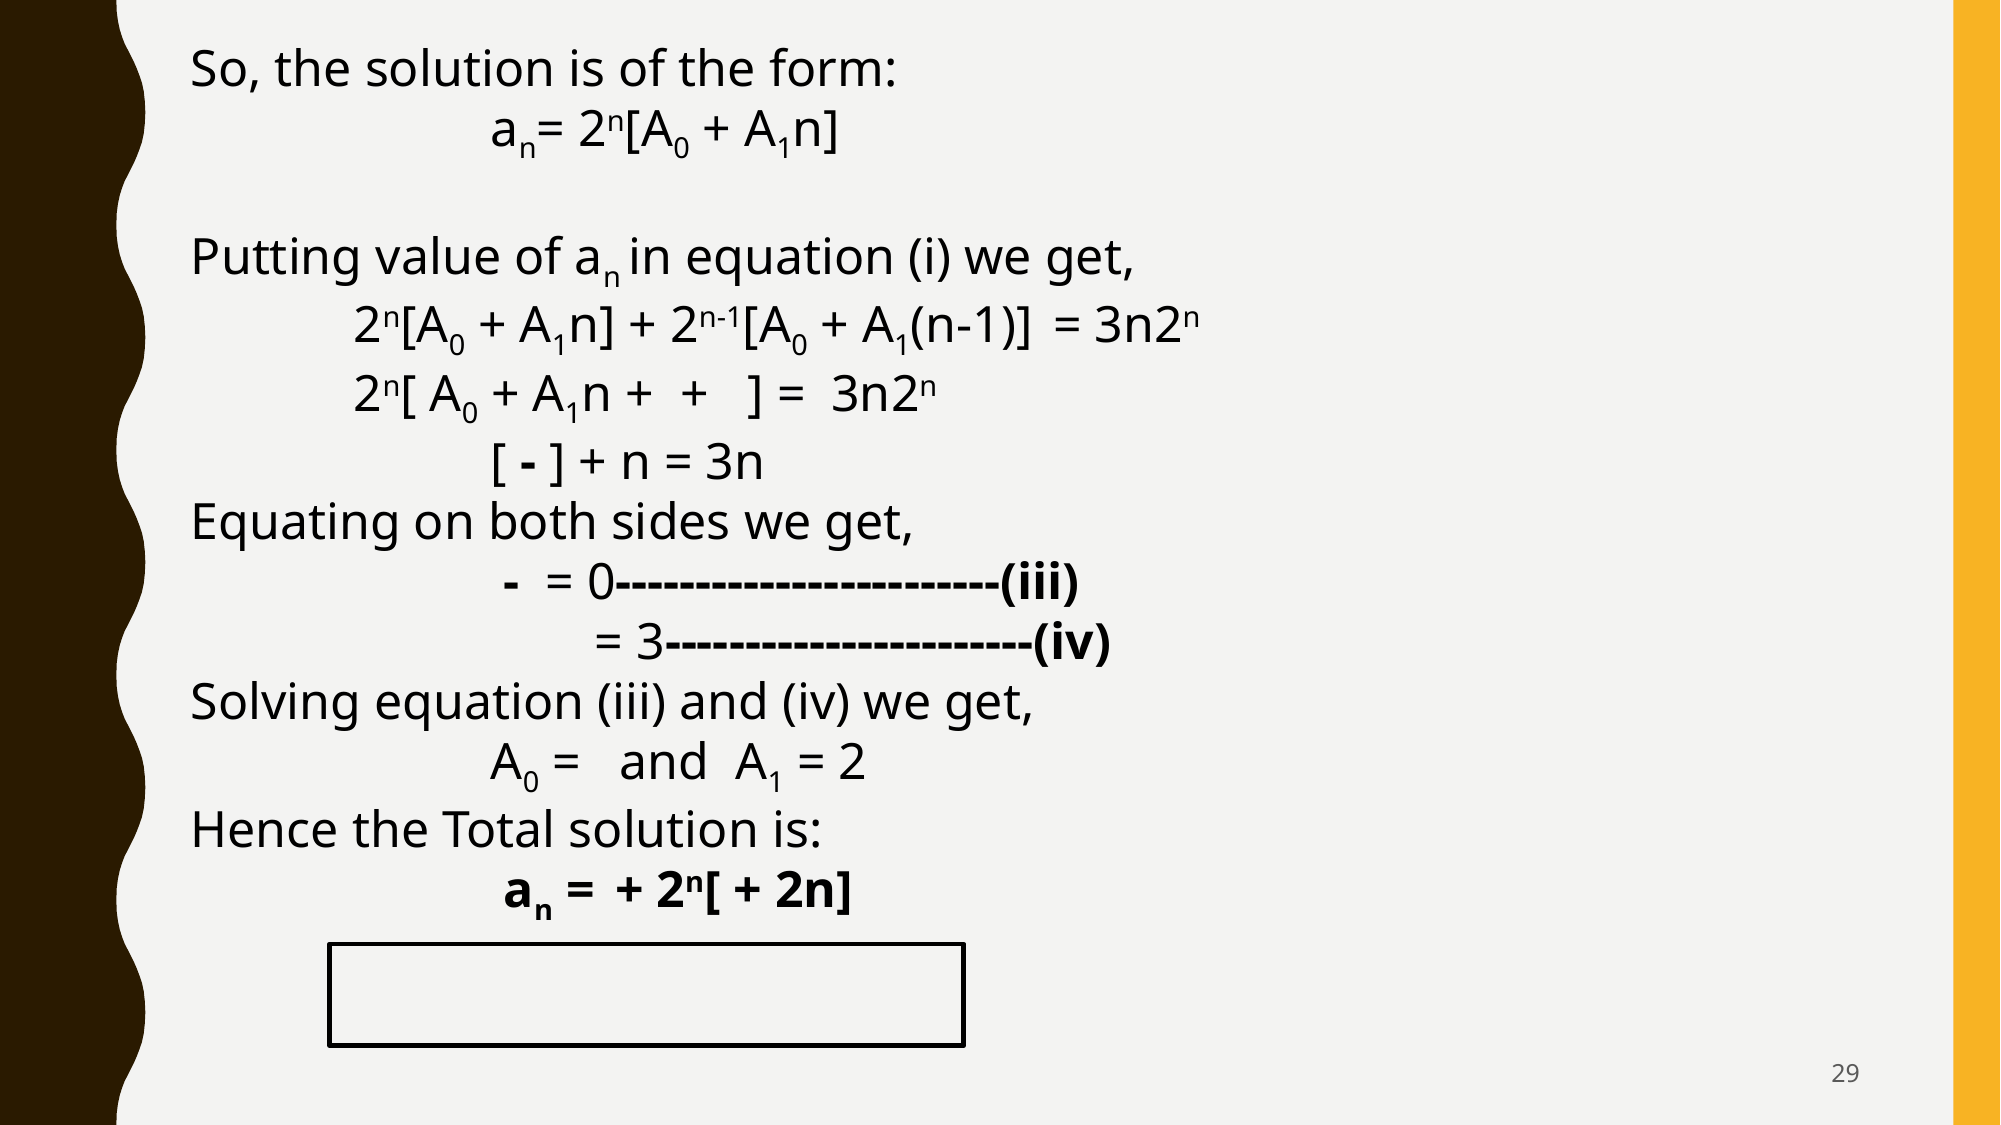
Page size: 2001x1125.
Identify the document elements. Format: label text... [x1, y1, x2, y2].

text_box [329, 943, 965, 1047]
slide_number 29 [1412, 1045, 1875, 1103]
